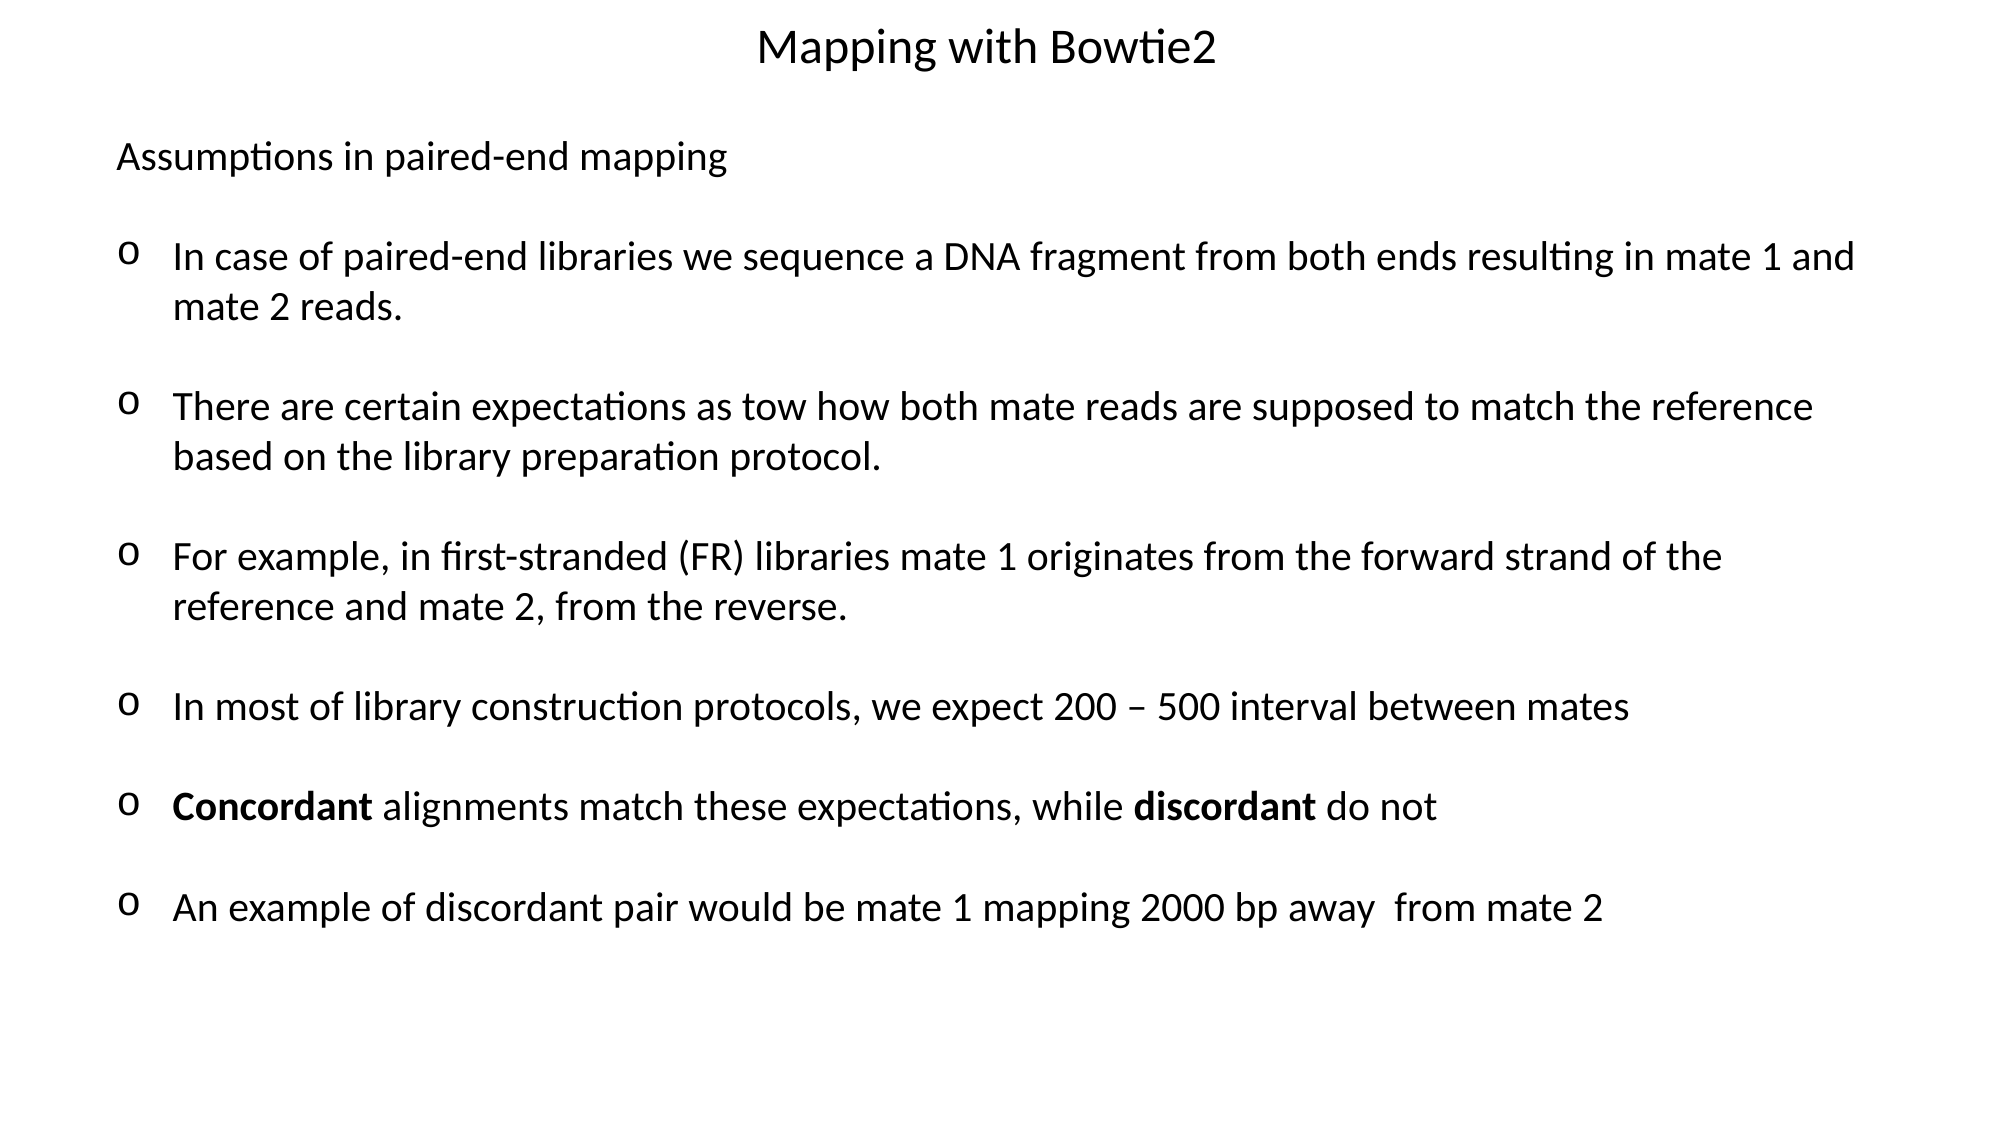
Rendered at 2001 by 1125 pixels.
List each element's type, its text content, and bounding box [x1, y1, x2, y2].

text_box Assumptions in paired-end mapping In case of paired-end libraries we sequence a DNA fragment from both ends resulting in mate 1 and mate 2 reads. There are certain expectations as tow how both mate reads are supposed to match the reference based on the library preparation protocol. For example, in first-stranded (FR) libraries mate 1 originates from the forward strand of the reference and mate 2, from the reverse. In most of library construction protocols, we expect 200 – 500 interval between mates Concordant alignments match these expectations, while discordant do not An example of discordant pair would be mate 1 mapping 2000 bp away from mate 2 [101, 121, 1882, 937]
text_box Mapping with Bowtie2 [741, 6, 1232, 121]
